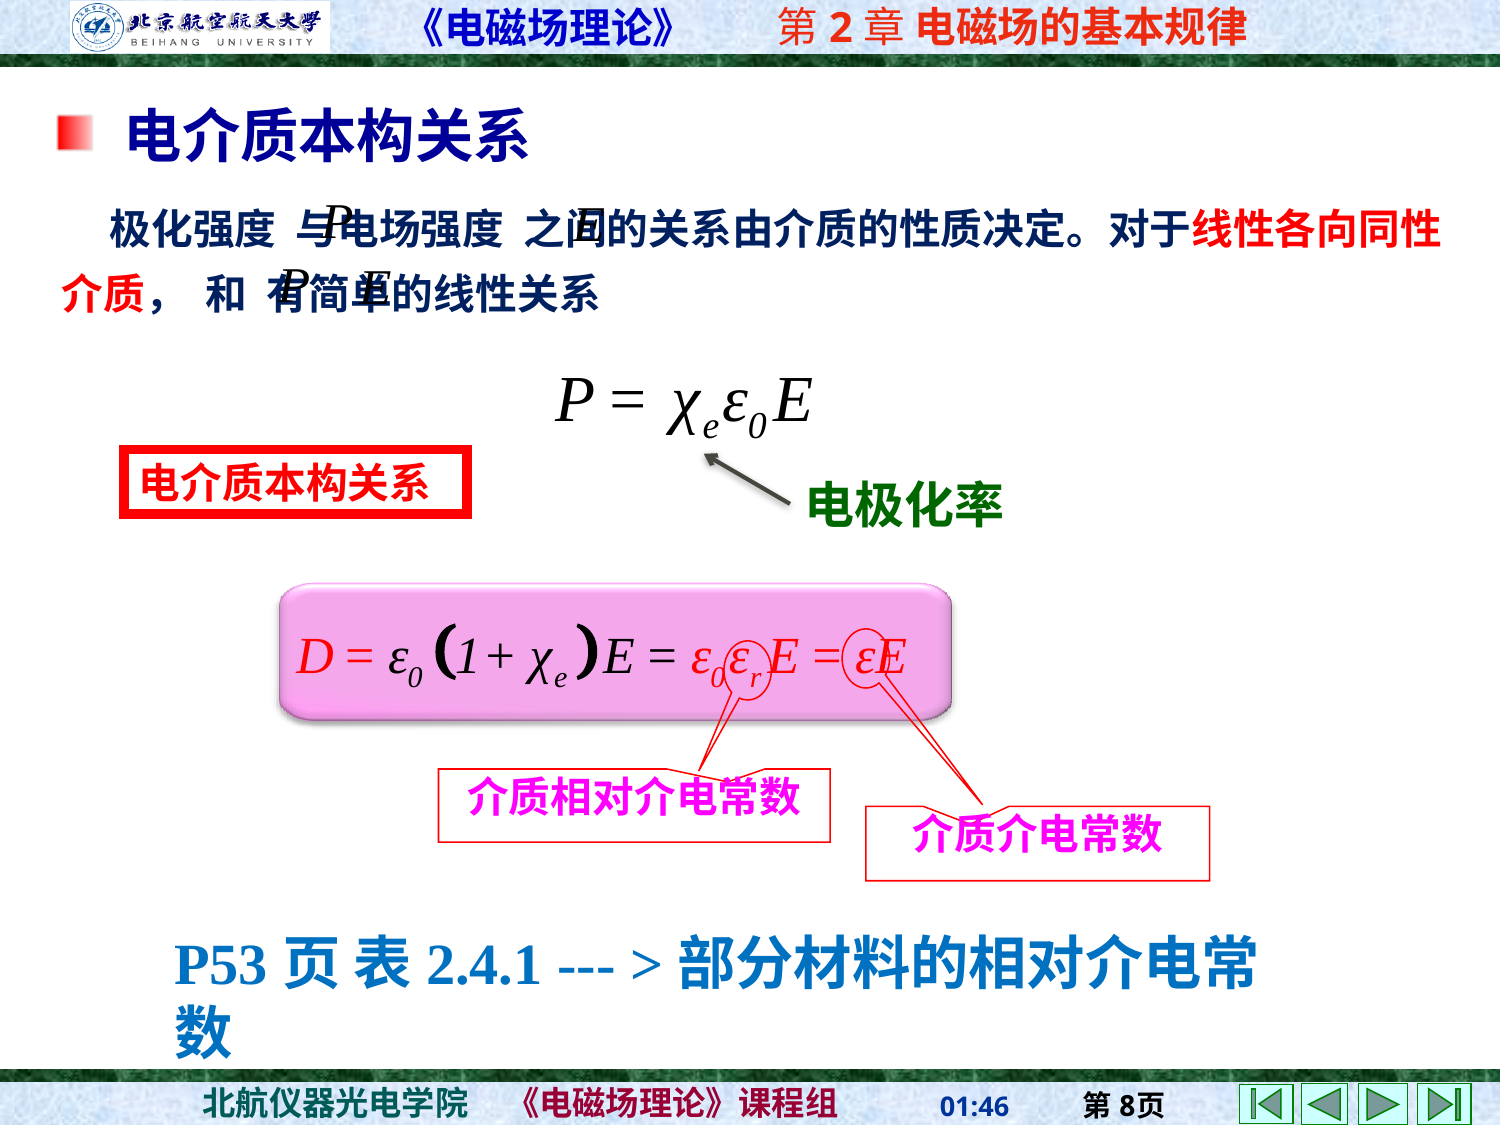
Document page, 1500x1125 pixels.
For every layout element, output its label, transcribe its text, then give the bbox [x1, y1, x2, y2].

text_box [543, 349, 828, 455]
text_box 电极化率 [789, 466, 1020, 542]
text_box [286, 616, 919, 705]
picture [266, 578, 966, 733]
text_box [267, 243, 322, 311]
text_box 极化强度 与电场强度 之间的关系由介质的性质决定。对于线性各向同性介质， 和 有简单的线性关系 [46, 180, 1477, 346]
text_box 电介质本构关系 [124, 449, 468, 515]
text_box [703, 453, 789, 505]
text_box 介质相对介电常数 [438, 769, 831, 843]
picture [0, 0, 1500, 67]
text_box 介质介电常数 [865, 806, 1210, 881]
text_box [310, 180, 365, 248]
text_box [562, 182, 617, 250]
picture [0, 1069, 1500, 1125]
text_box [348, 245, 403, 313]
text_box 电介质本构关系 [41, 84, 1429, 177]
text_box [698, 741, 716, 772]
text_box P53页 表2.4.1 --- >部分材料的相对介电常数 [159, 919, 1327, 1074]
text_box [928, 741, 983, 805]
picture [55, 113, 97, 155]
